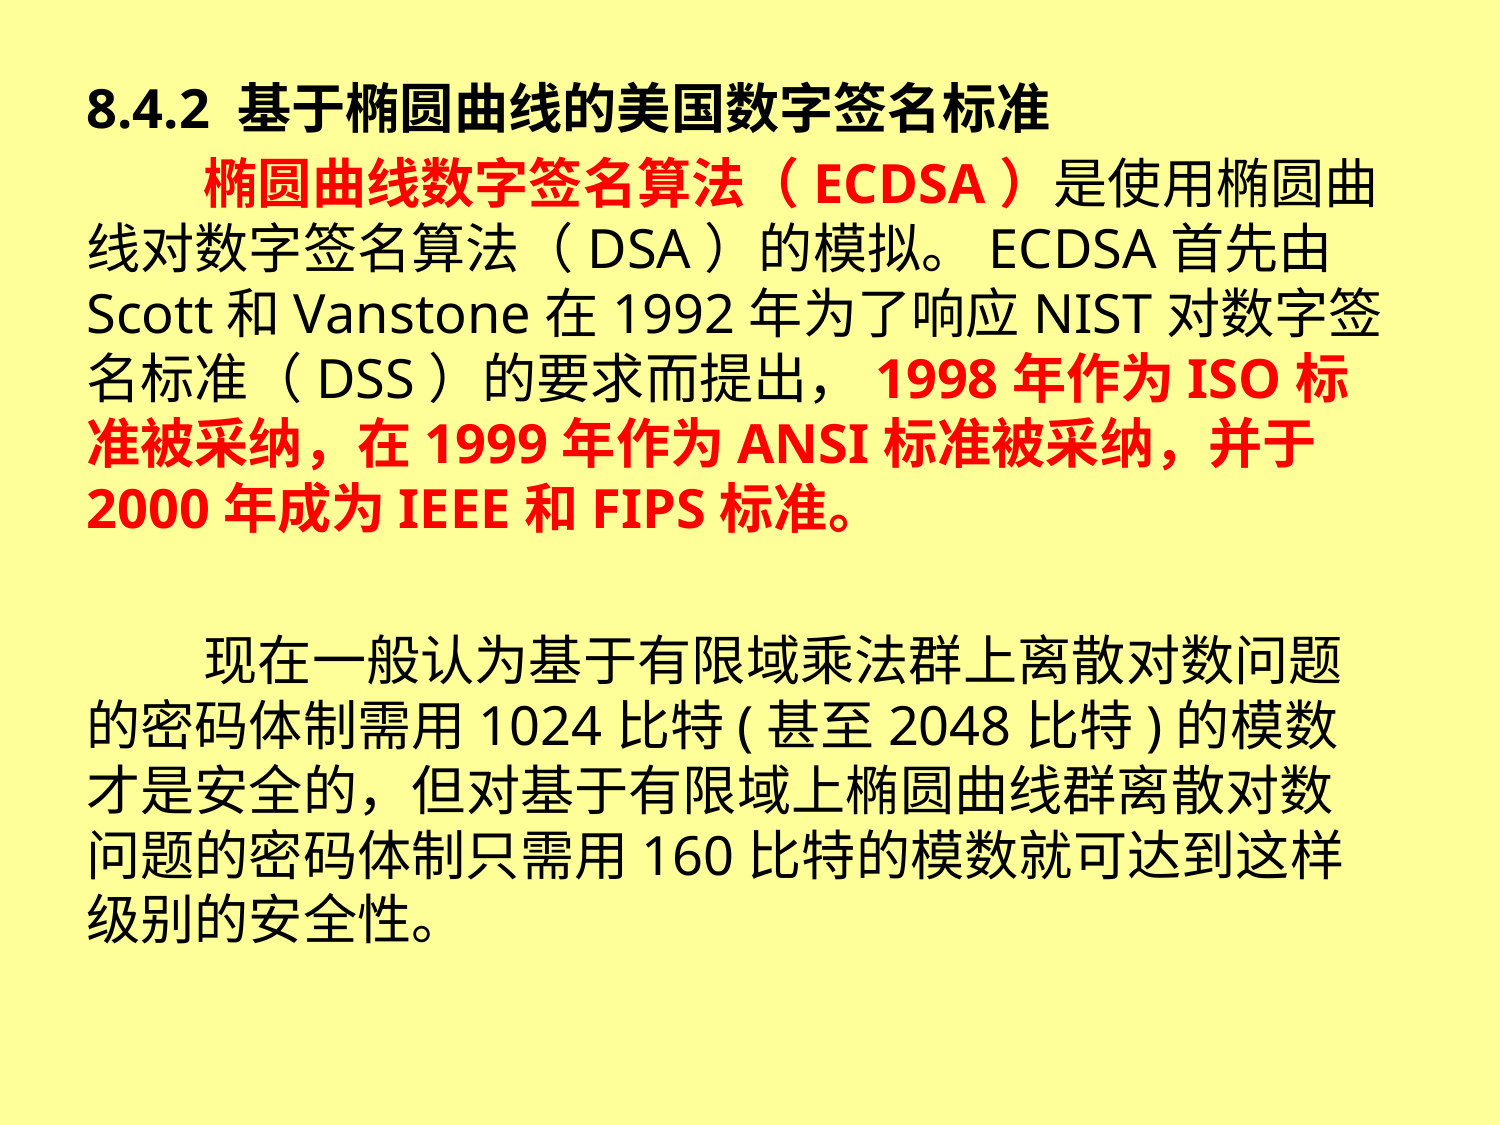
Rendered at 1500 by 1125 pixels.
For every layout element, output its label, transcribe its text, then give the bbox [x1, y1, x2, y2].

list 8.4.2 基于椭圆曲线的美国数字签名标准 椭圆曲线数字签名算法（ECDSA）是使用椭圆曲线对数字签名算法（DSA）的模拟。ECDSA首先由Scott和Vanstone在1992年为了响应NIST对数字签名标准（DSS）的要求而提出，1998年作为ISO标准被采纳，在1999年作为ANSI标准被采纳，并于2000年成为IEEE和FIPS标准。 现在一般认为基于有限域乘法群上离散对数问题的密码体制需用1024比特(甚至2048比特)的模数才是安全的，但对基于有限域上椭圆曲线群离散对数问题的密码体制只需用160比特的模数就可达到这样级别的安全性。 [71, 66, 1400, 1035]
